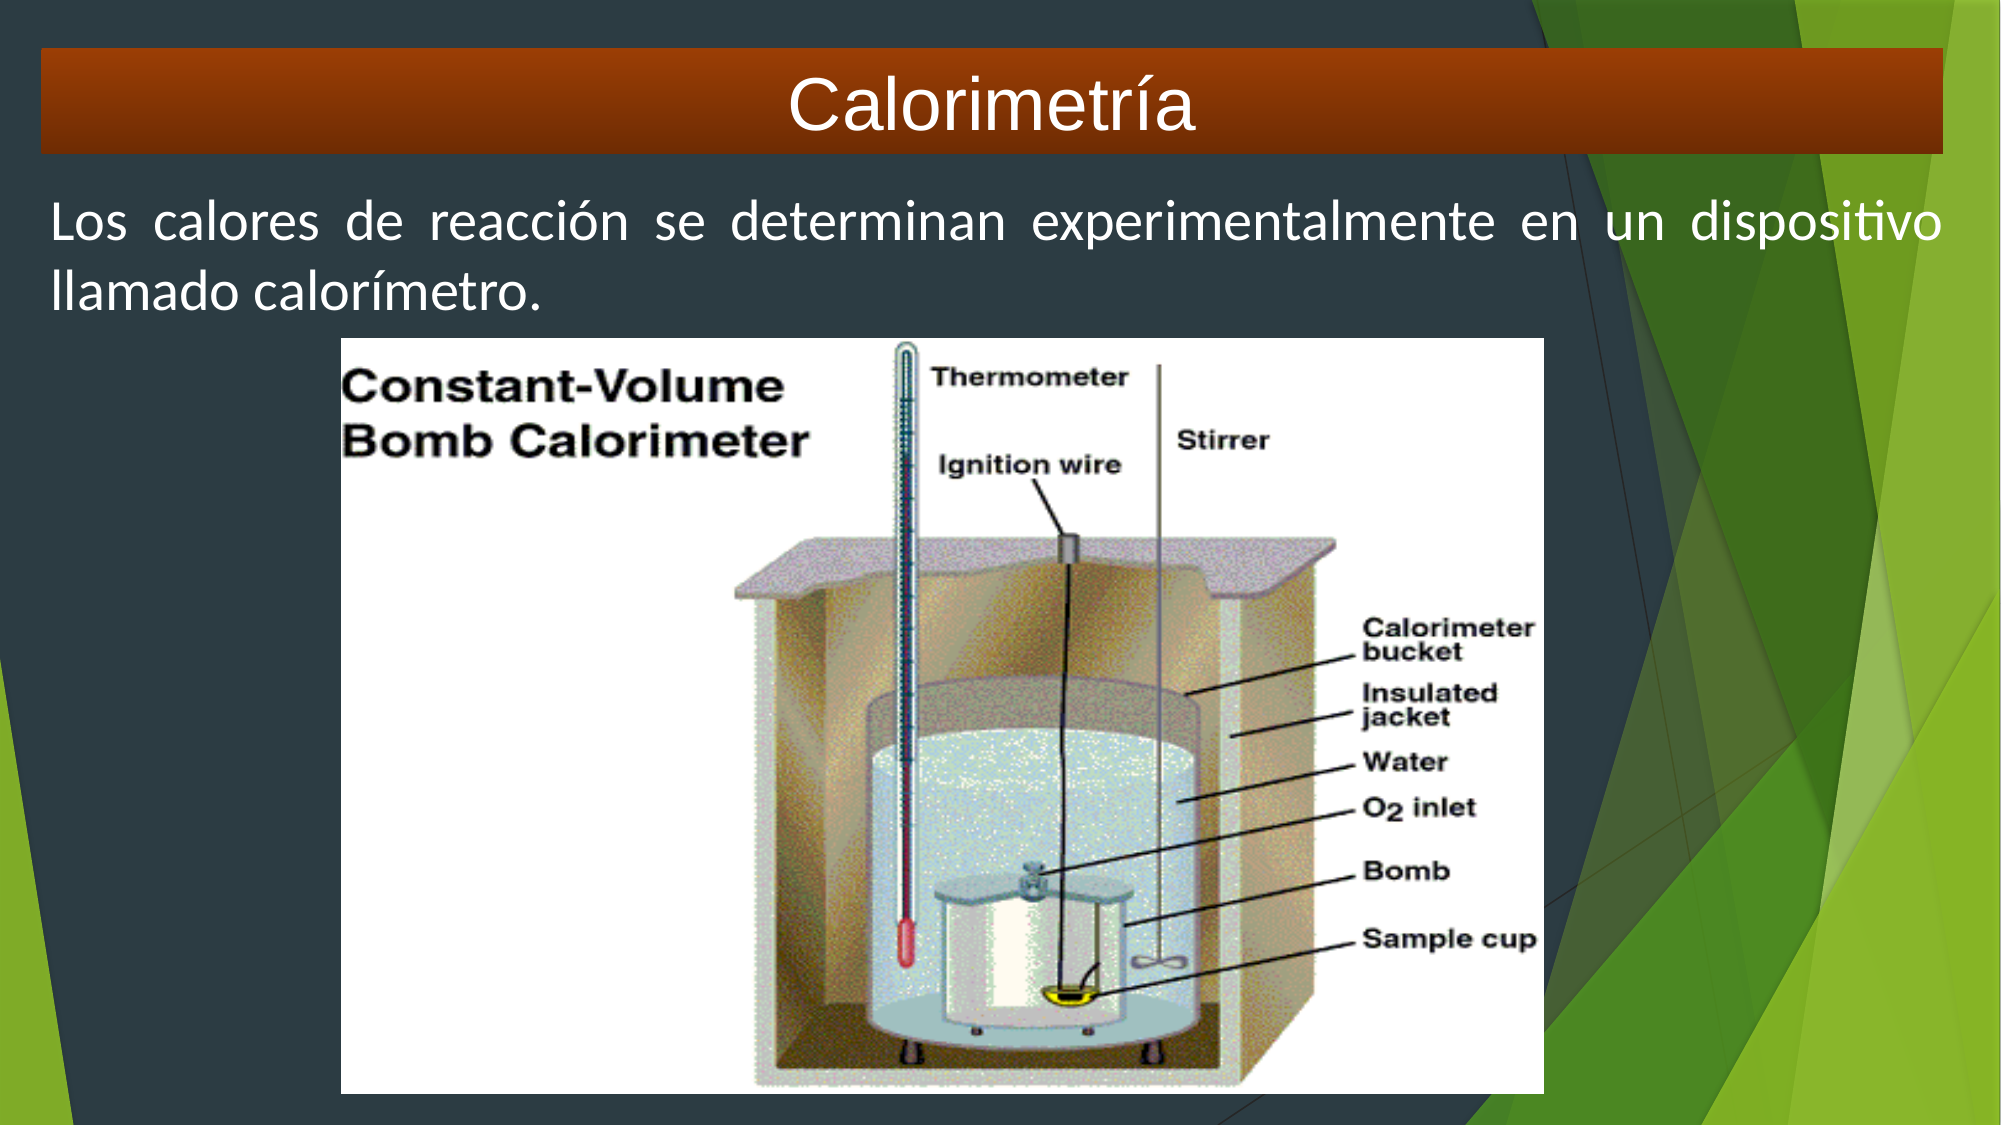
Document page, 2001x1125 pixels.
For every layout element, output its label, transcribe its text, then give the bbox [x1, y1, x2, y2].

picture [340, 338, 1544, 1095]
text_box Calorimetría [41, 48, 1943, 154]
text_box Los calores de reacción se determinan experimentalmente en un dispositivo llamado calorímetro. [35, 174, 1960, 330]
